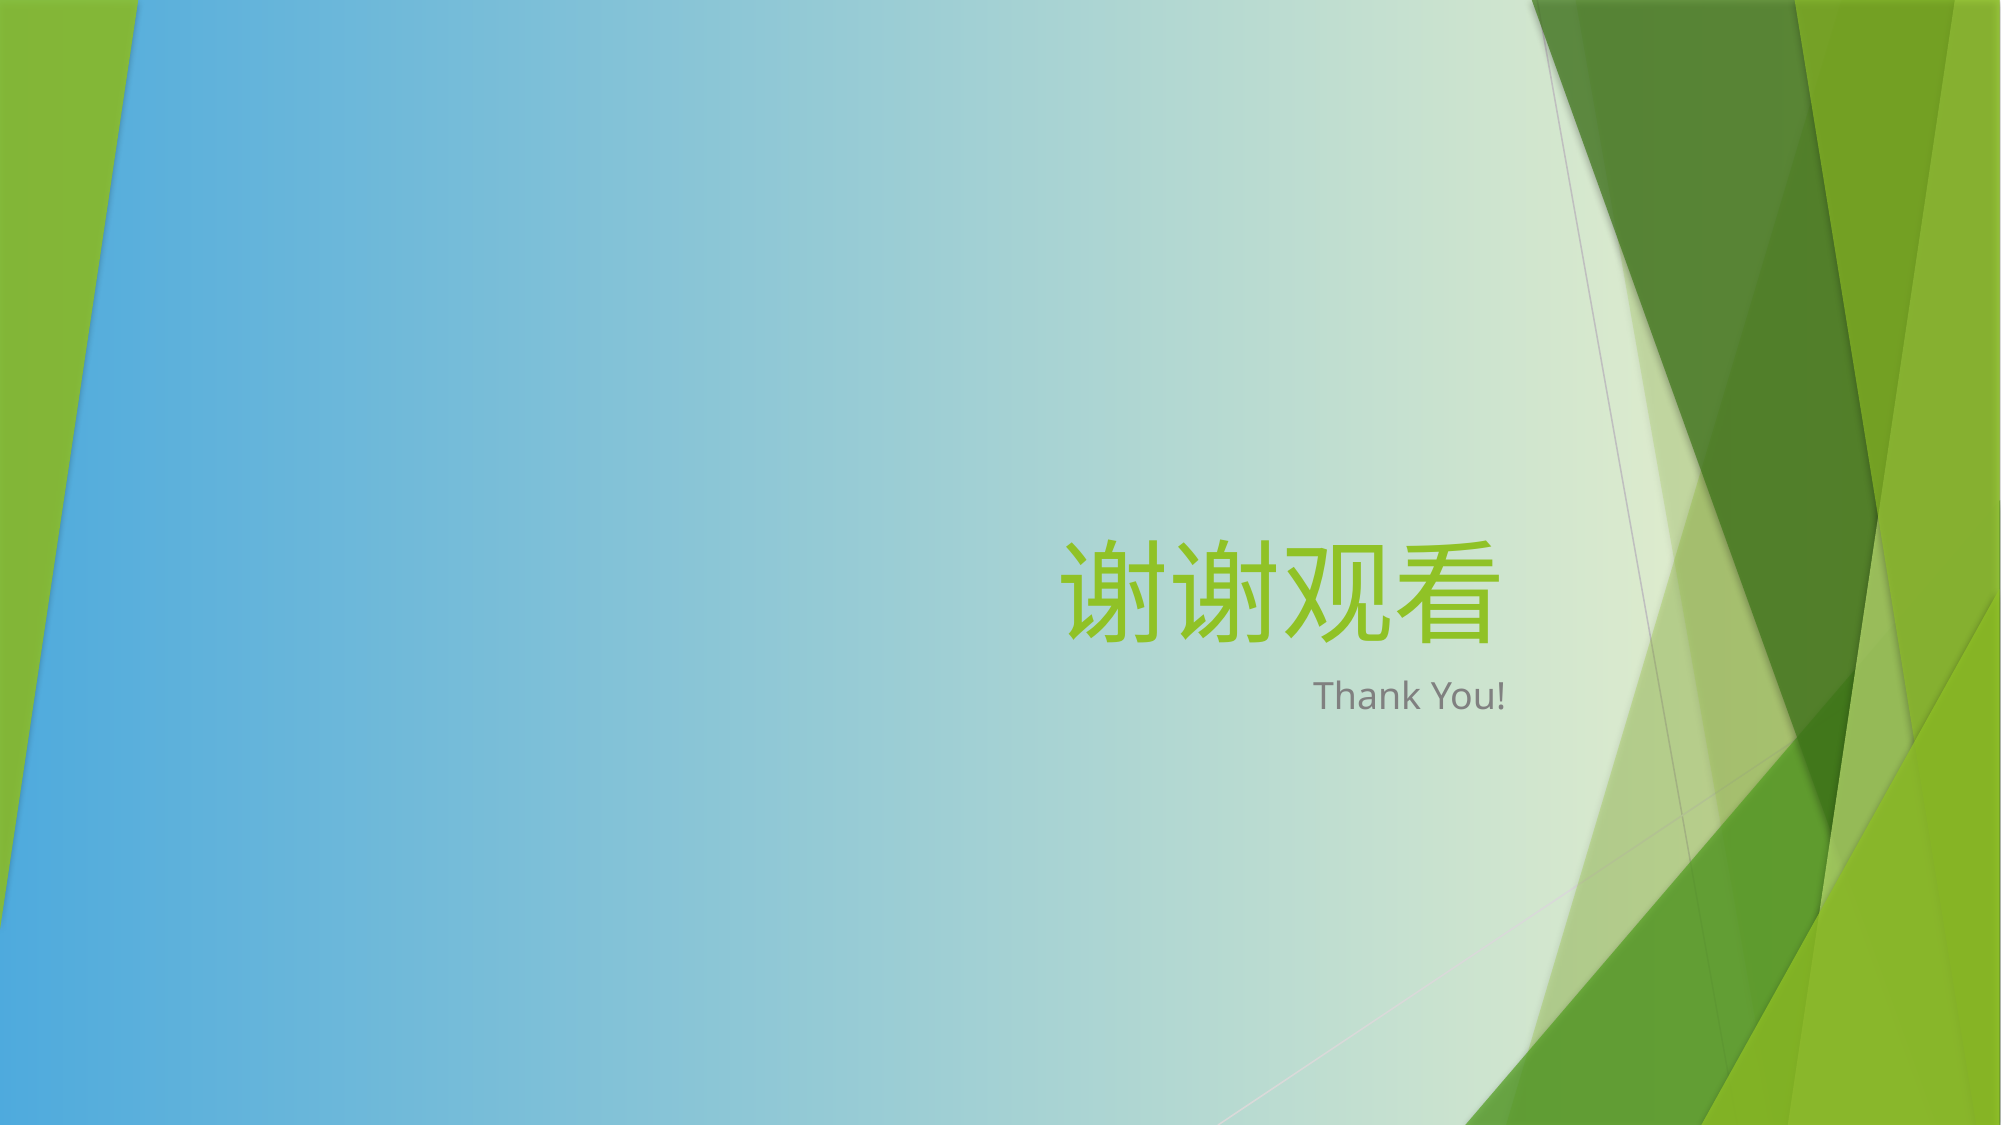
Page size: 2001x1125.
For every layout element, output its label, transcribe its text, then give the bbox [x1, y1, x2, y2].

subtitle Thank You! [247, 664, 1522, 845]
title 谢谢观看 [247, 394, 1522, 664]
